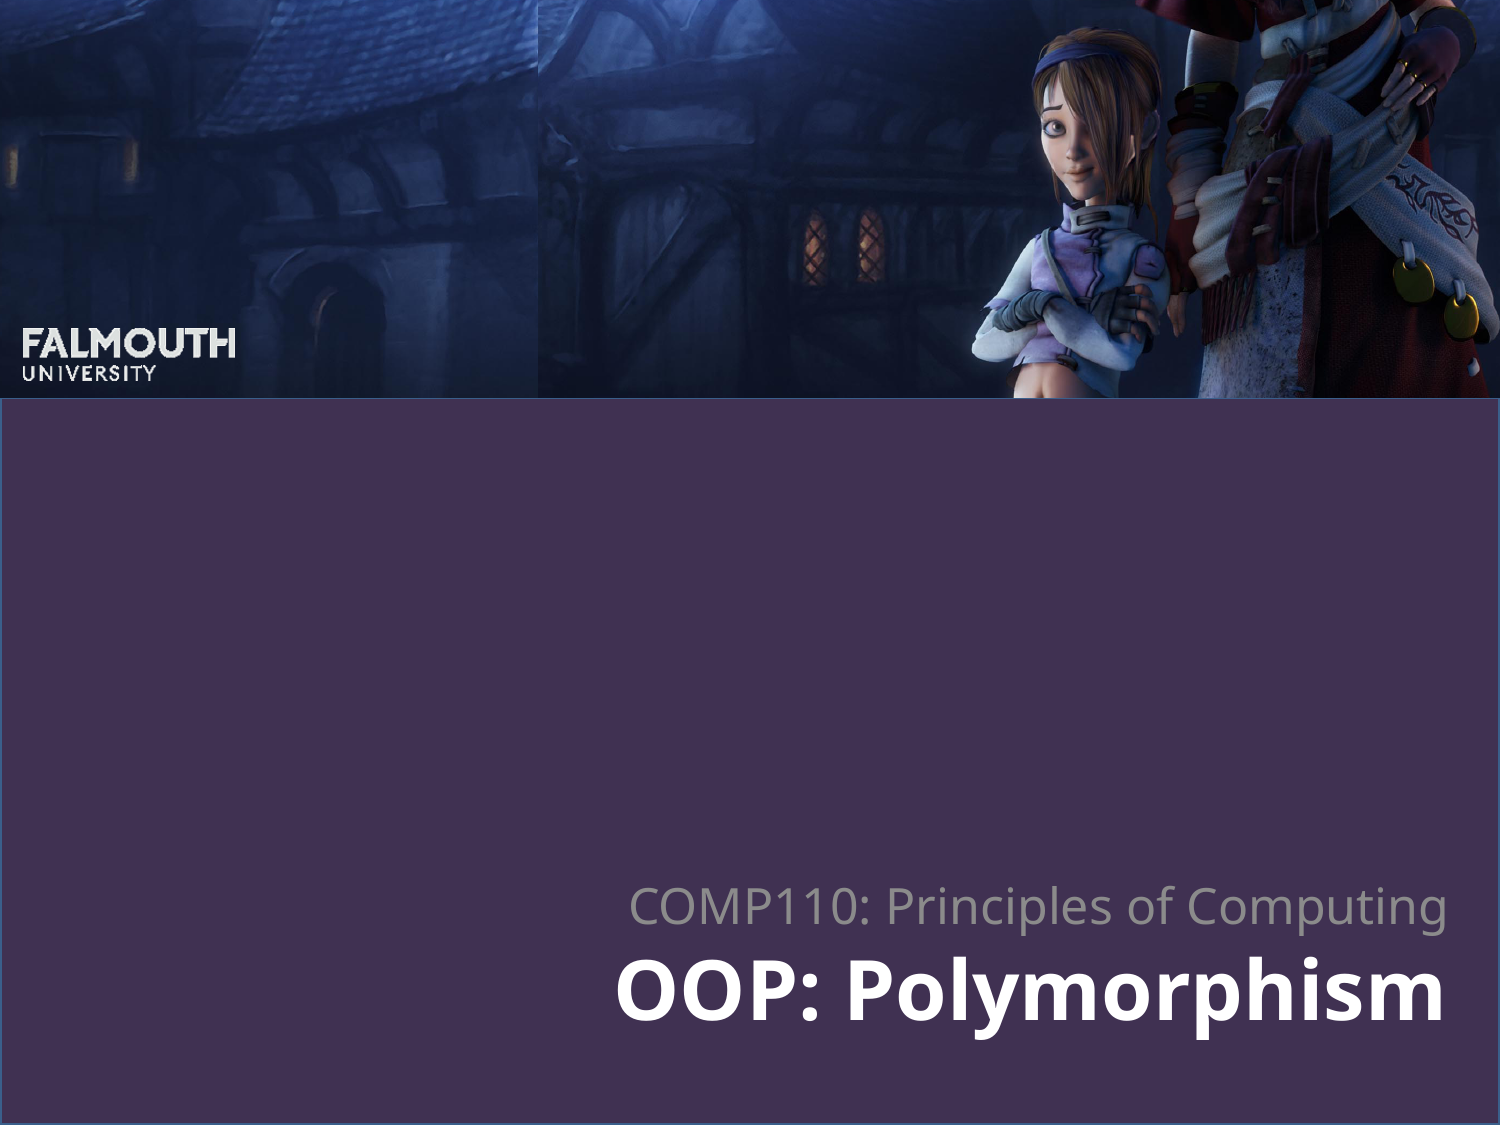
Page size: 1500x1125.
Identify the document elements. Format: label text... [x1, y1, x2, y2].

title OOP: Polymorphism [187, 1031, 1463, 1108]
subtitle COMP110: Principles of Computing [187, 867, 1465, 1031]
picture [0, 0, 1500, 398]
